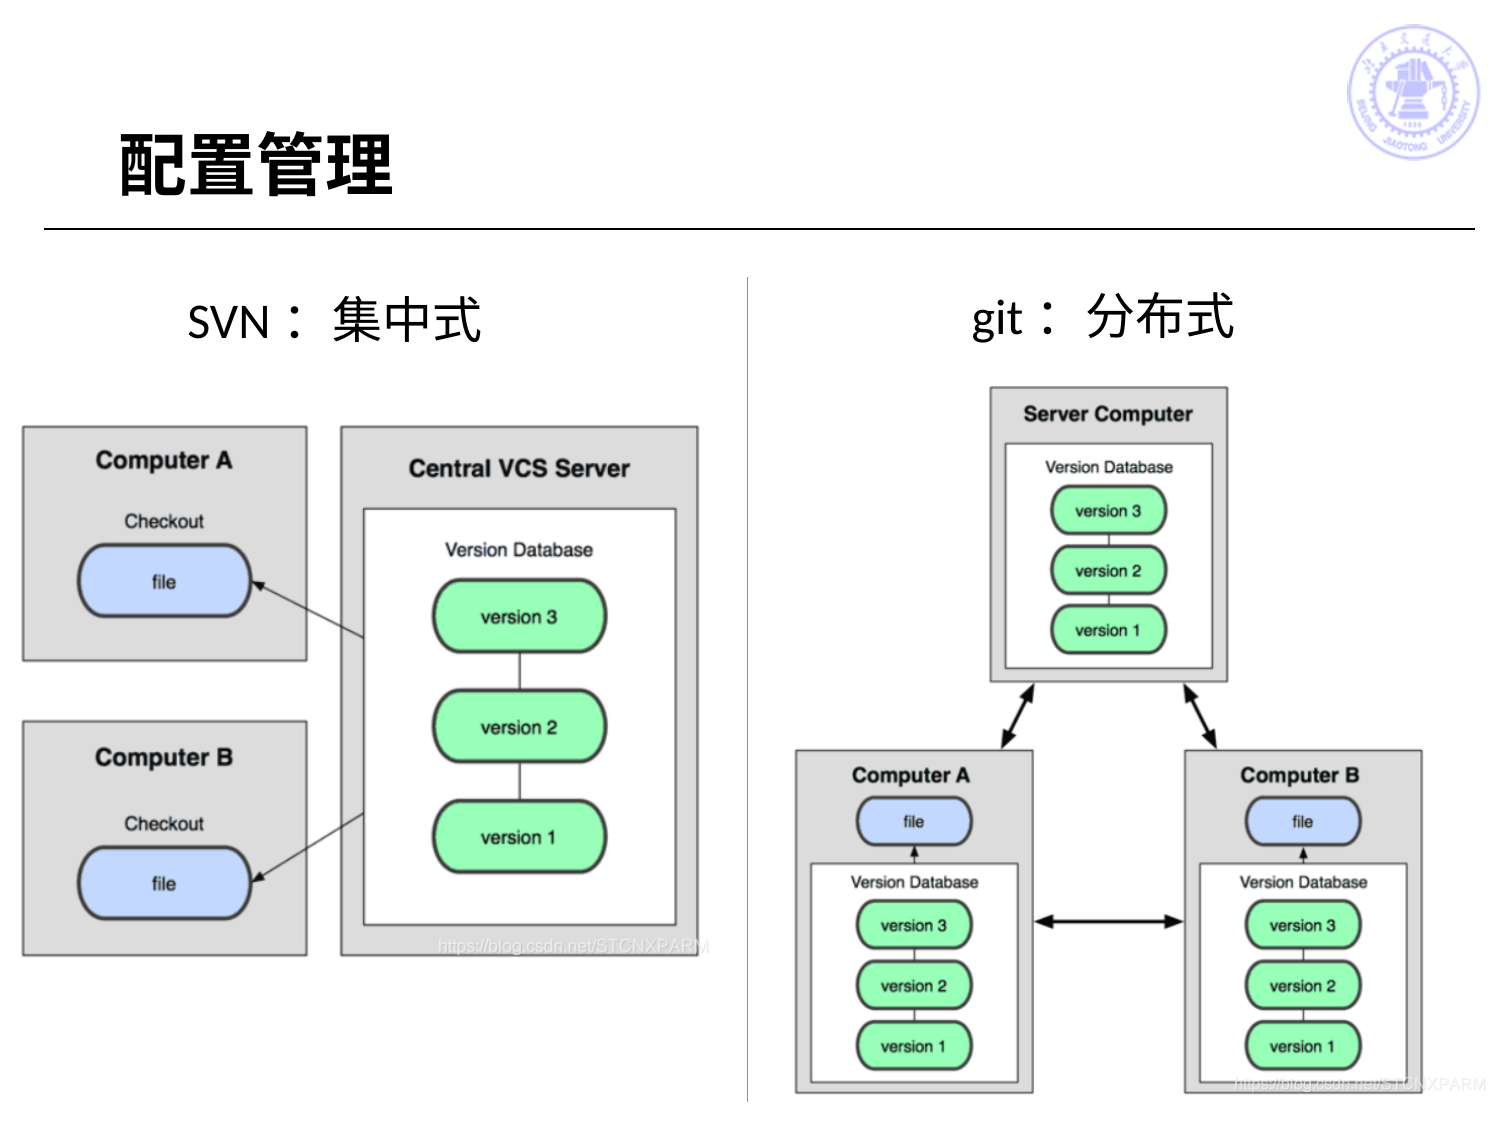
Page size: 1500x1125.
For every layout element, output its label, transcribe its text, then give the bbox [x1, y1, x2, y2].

picture [748, 377, 1495, 1103]
picture [5, 413, 720, 967]
title 配置管理 [103, 60, 1398, 278]
text_box git：分布式 [956, 277, 1251, 353]
text_box SVN：集中式 [172, 281, 498, 357]
